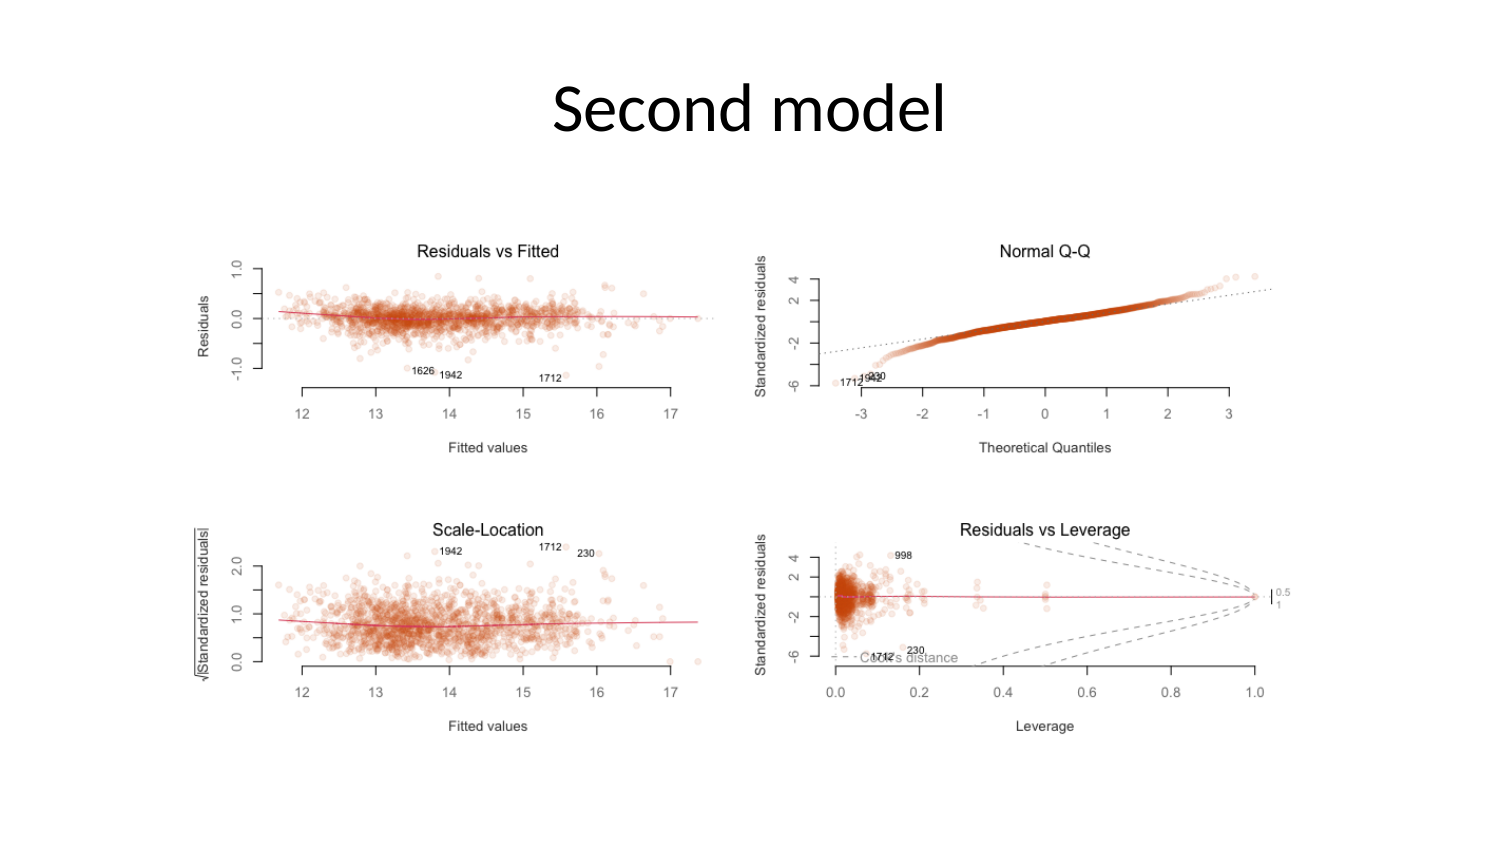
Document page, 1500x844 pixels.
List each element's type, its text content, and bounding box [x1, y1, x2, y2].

picture [193, 195, 1307, 753]
title Second model [75, 33, 1425, 175]
